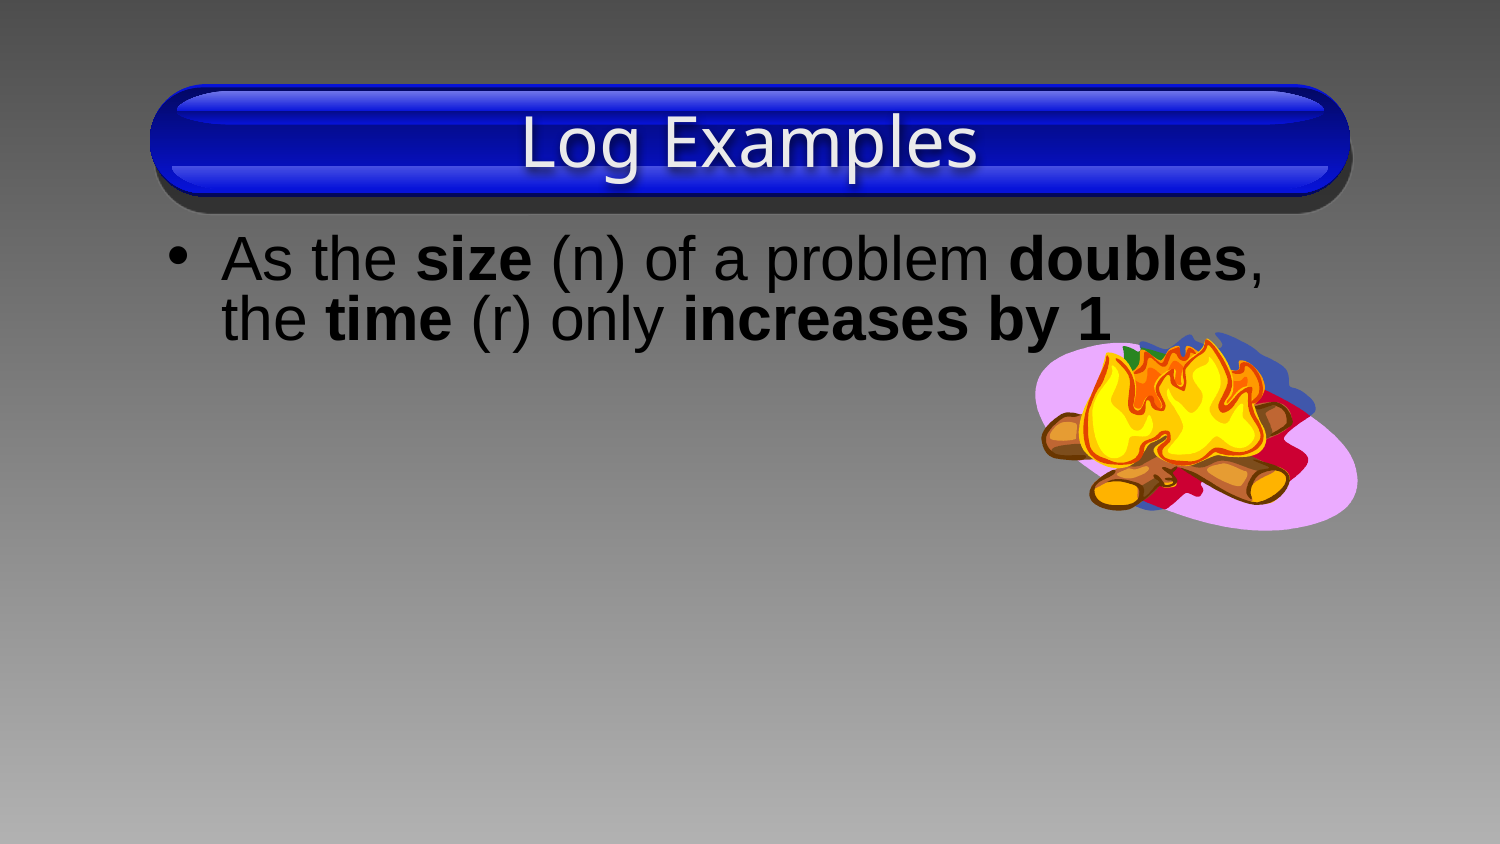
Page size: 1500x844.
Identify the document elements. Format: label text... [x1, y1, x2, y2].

title Log Examples [149, 84, 1351, 194]
picture [1030, 328, 1363, 535]
list As the size (n) of a problem doubles, the time (r) only increases by 1 [149, 224, 1351, 760]
